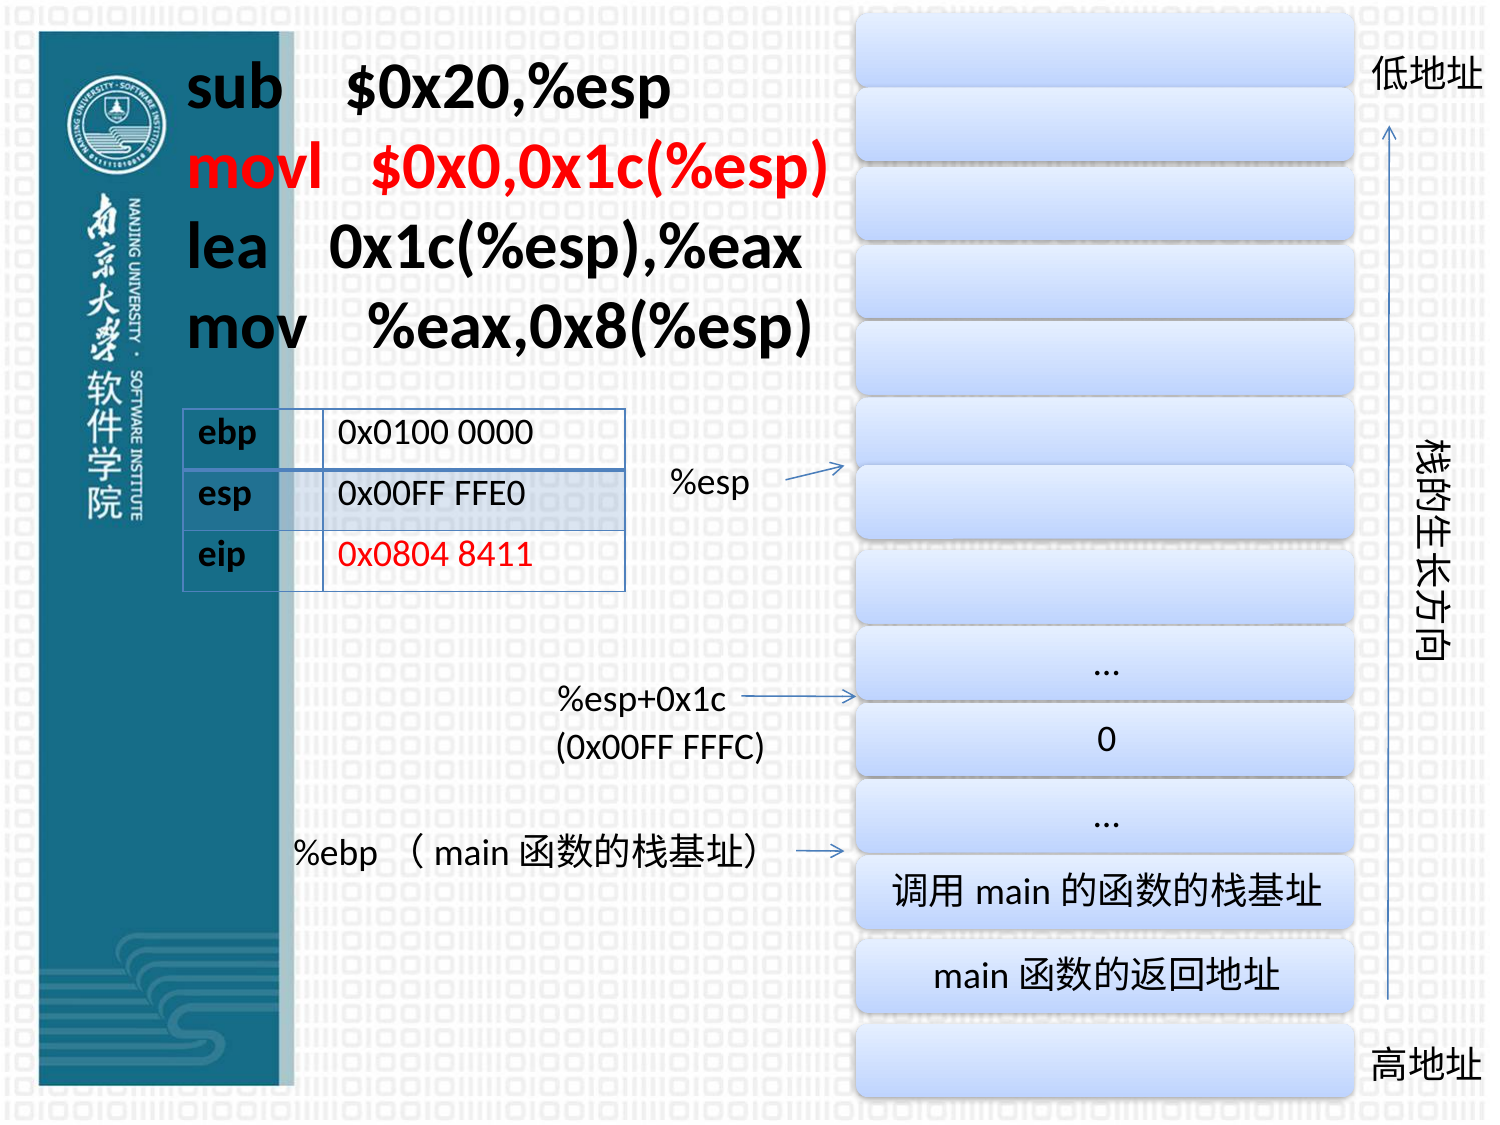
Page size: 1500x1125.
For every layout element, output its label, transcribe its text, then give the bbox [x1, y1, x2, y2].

text_box %esp [655, 449, 786, 510]
table_cell 0x00FF FFE0 [324, 472, 624, 530]
table_header ebp [184, 410, 322, 468]
picture [1355, 0, 1500, 1125]
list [855, 0, 1355, 1125]
text_box 高地址 [1362, 1033, 1499, 1094]
text_box %esp+0x1c [542, 666, 742, 714]
table_cell eip [184, 531, 322, 591]
text_box 栈的生长方向 [1395, 423, 1465, 667]
text_box %ebp（main函数的栈基址） [278, 820, 797, 881]
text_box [785, 465, 845, 481]
table_cell esp [184, 472, 322, 530]
text_box 低地址 [1362, 42, 1500, 103]
text_box (0x00FF FFFC) [540, 714, 781, 775]
title sub $0x20,%esp movl $0x0,0x1c(%esp) lea 0x1c(%esp),%eax mov %eax,0x8(%esp) [171, 30, 848, 374]
table_cell 0x0804 8411 [324, 531, 624, 591]
table_header 0x0100 0000 [324, 410, 624, 468]
picture [0, 0, 855, 1125]
